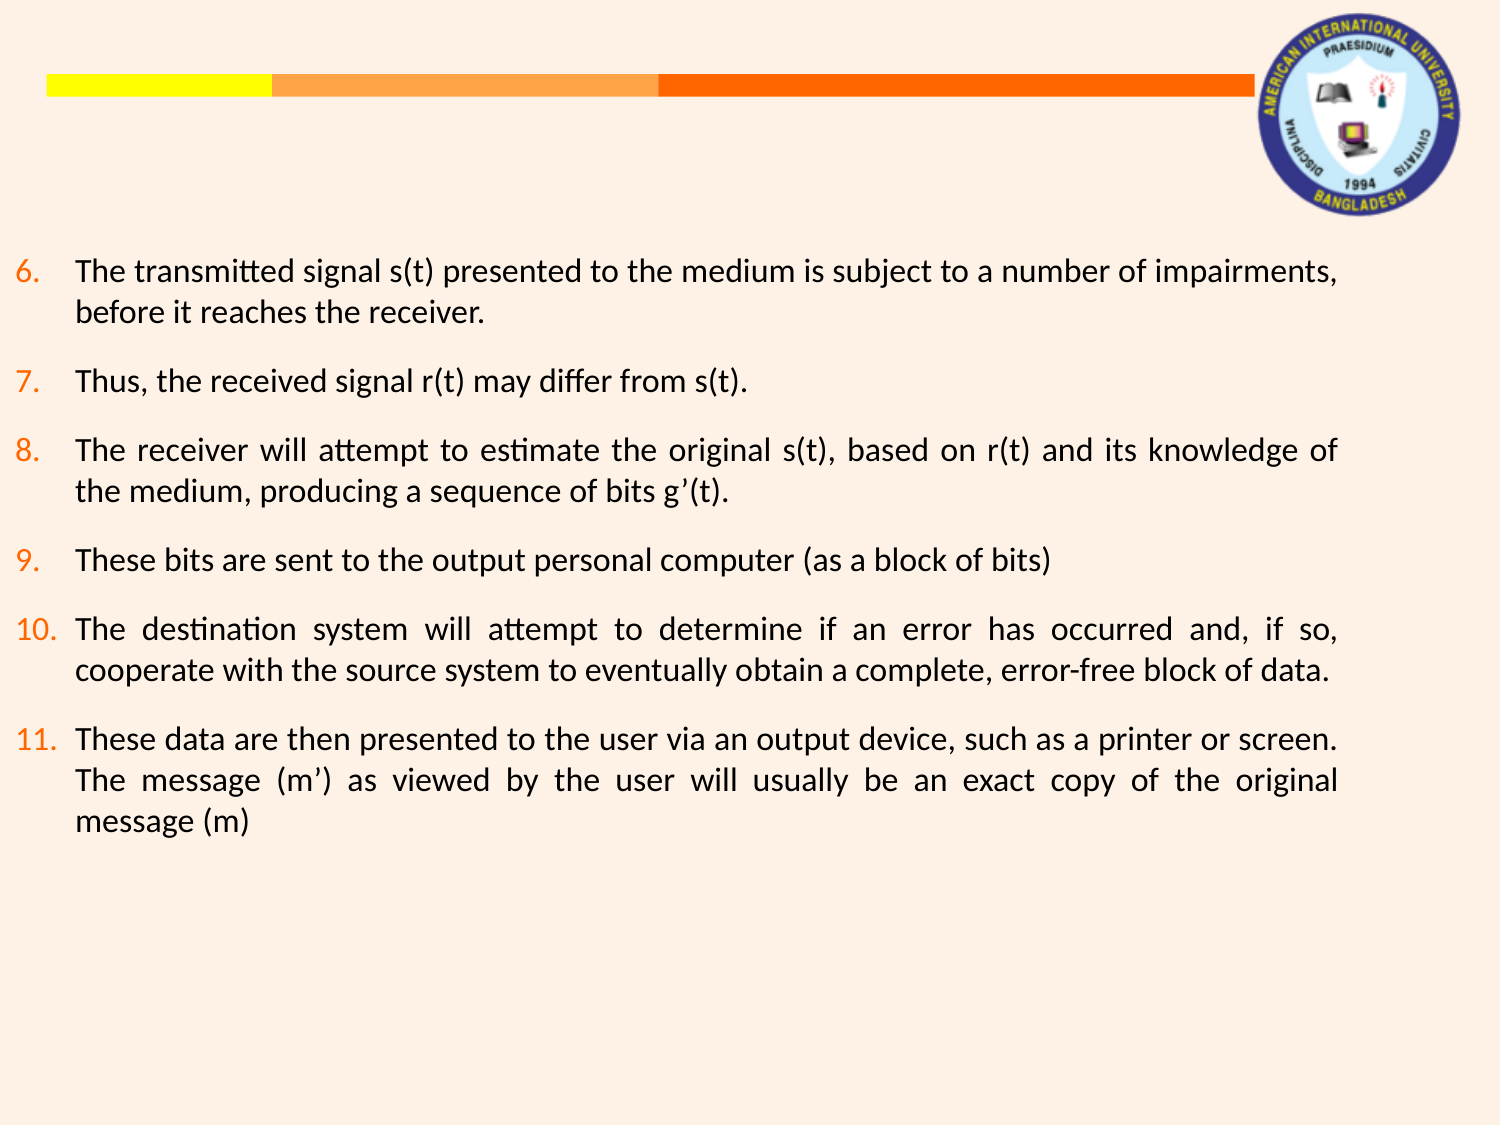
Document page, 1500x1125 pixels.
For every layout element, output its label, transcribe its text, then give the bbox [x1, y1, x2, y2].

subtitle The transmitted signal s(t) presented to the medium is subject to a number of impairments, before it reaches the receiver. Thus, the received signal r(t) may differ from s(t). The receiver will attempt to estimate the original s(t), based on r(t) and its knowledge of the medium, producing a sequence of bits g’(t). These bits are sent to the output personal computer (as a block of bits) The destination system will attempt to determine if an error has occurred and, if so, cooperate with the source system to eventually obtain a complete, error-free block of data. These data are then presented to the user via an output device, such as a printer or screen. The message (m’) as viewed by the user will usually be an exact copy of the original message (m) [0, 241, 1355, 891]
picture [1254, 9, 1465, 221]
